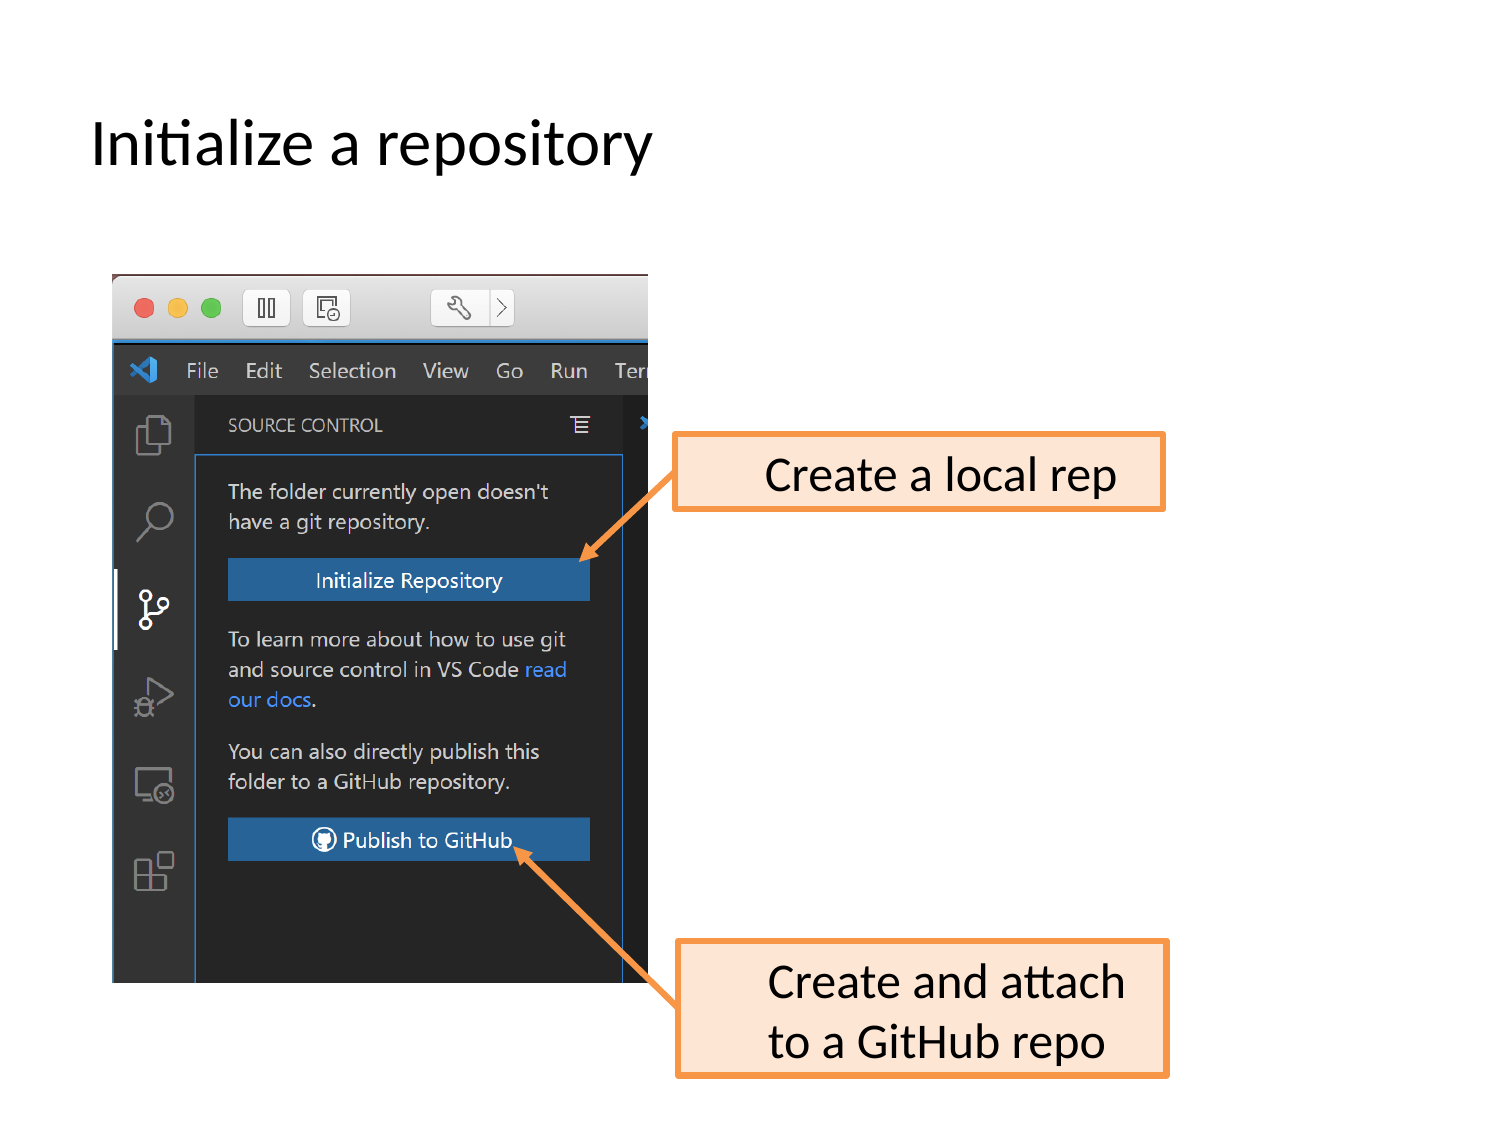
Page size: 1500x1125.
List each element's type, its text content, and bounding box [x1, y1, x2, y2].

title Initialize a repository [75, 45, 1425, 233]
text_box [578, 434, 1164, 563]
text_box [512, 845, 1167, 1078]
picture [112, 274, 648, 983]
